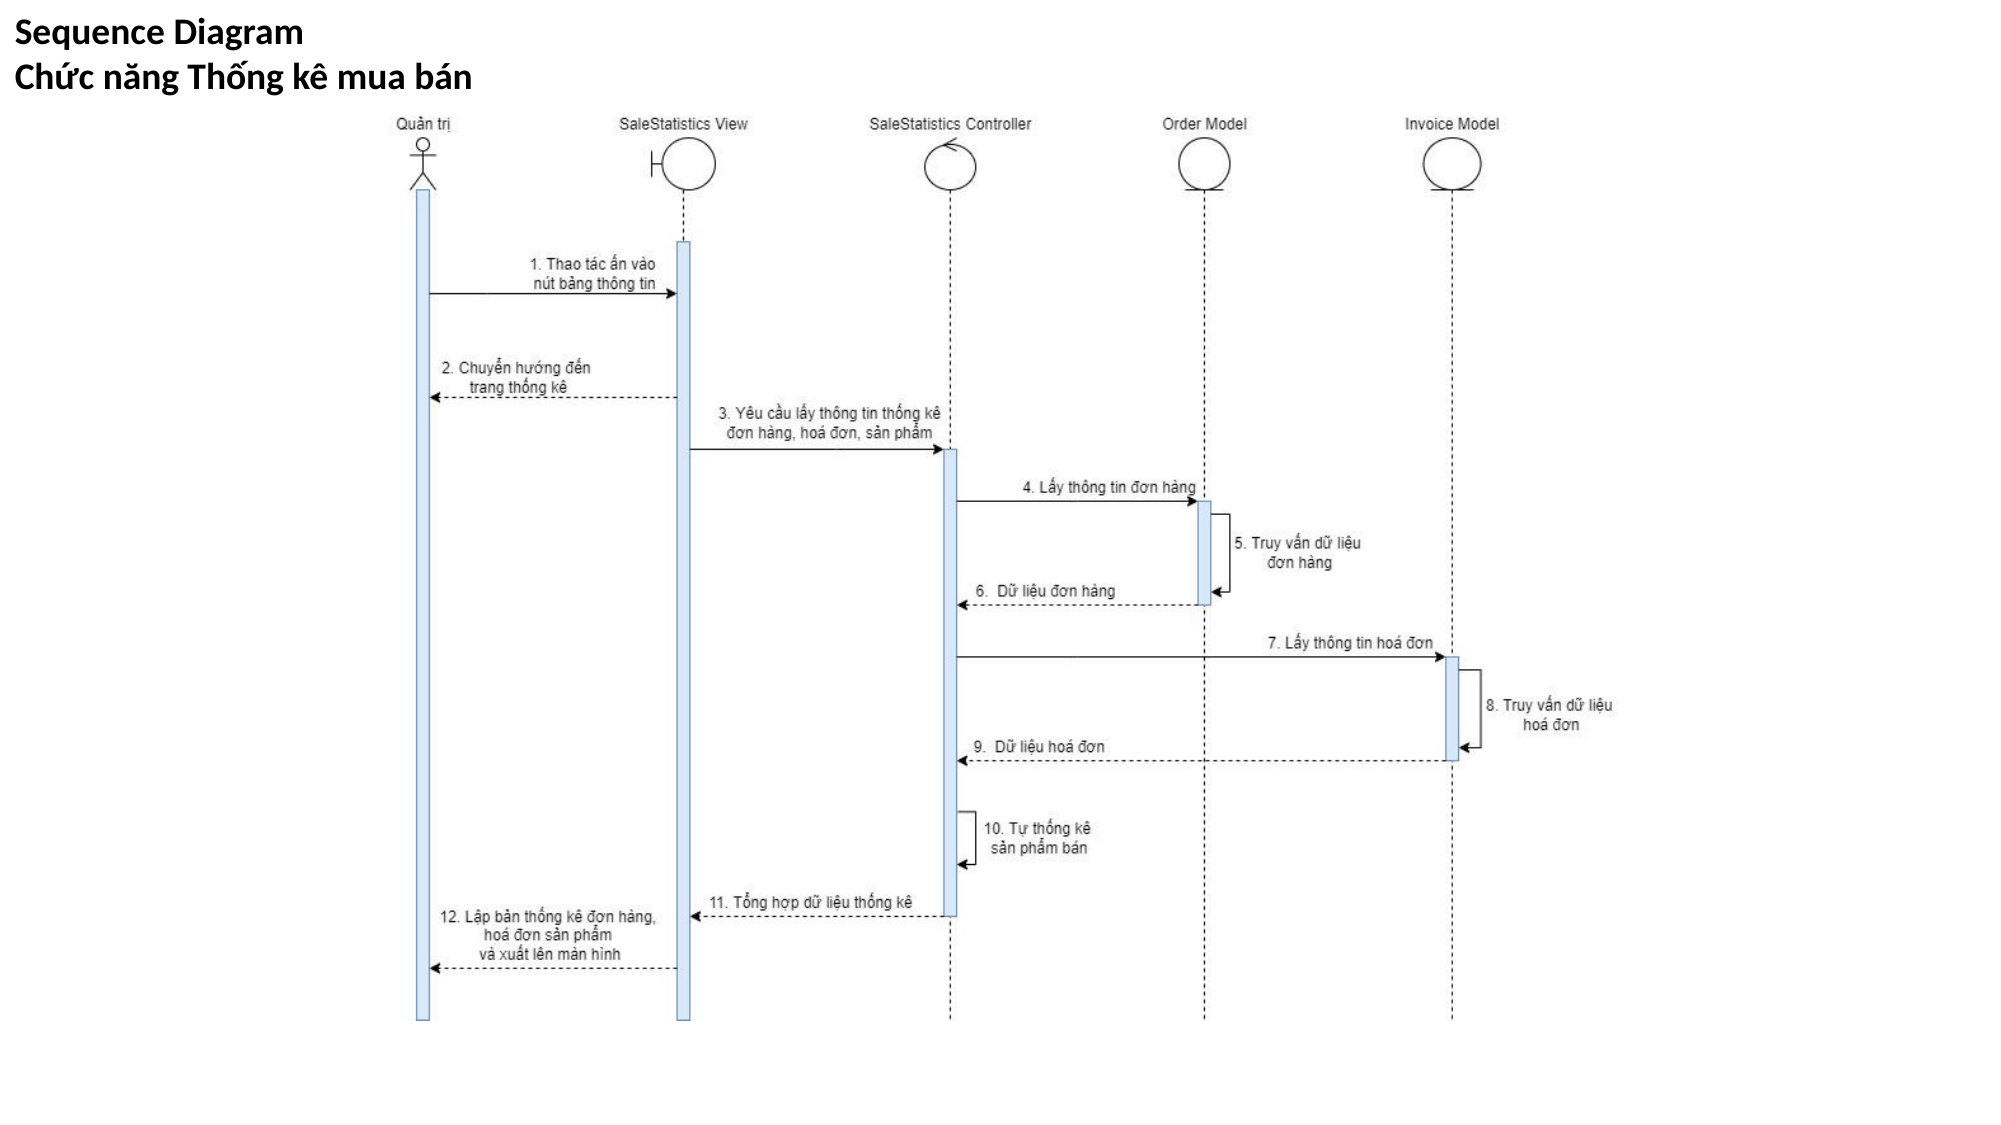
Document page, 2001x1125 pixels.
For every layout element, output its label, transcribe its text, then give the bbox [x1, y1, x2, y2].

text_box Sequence Diagram Chức năng Thống kê mua bán [0, 0, 522, 105]
text_box [378, 106, 1622, 1022]
